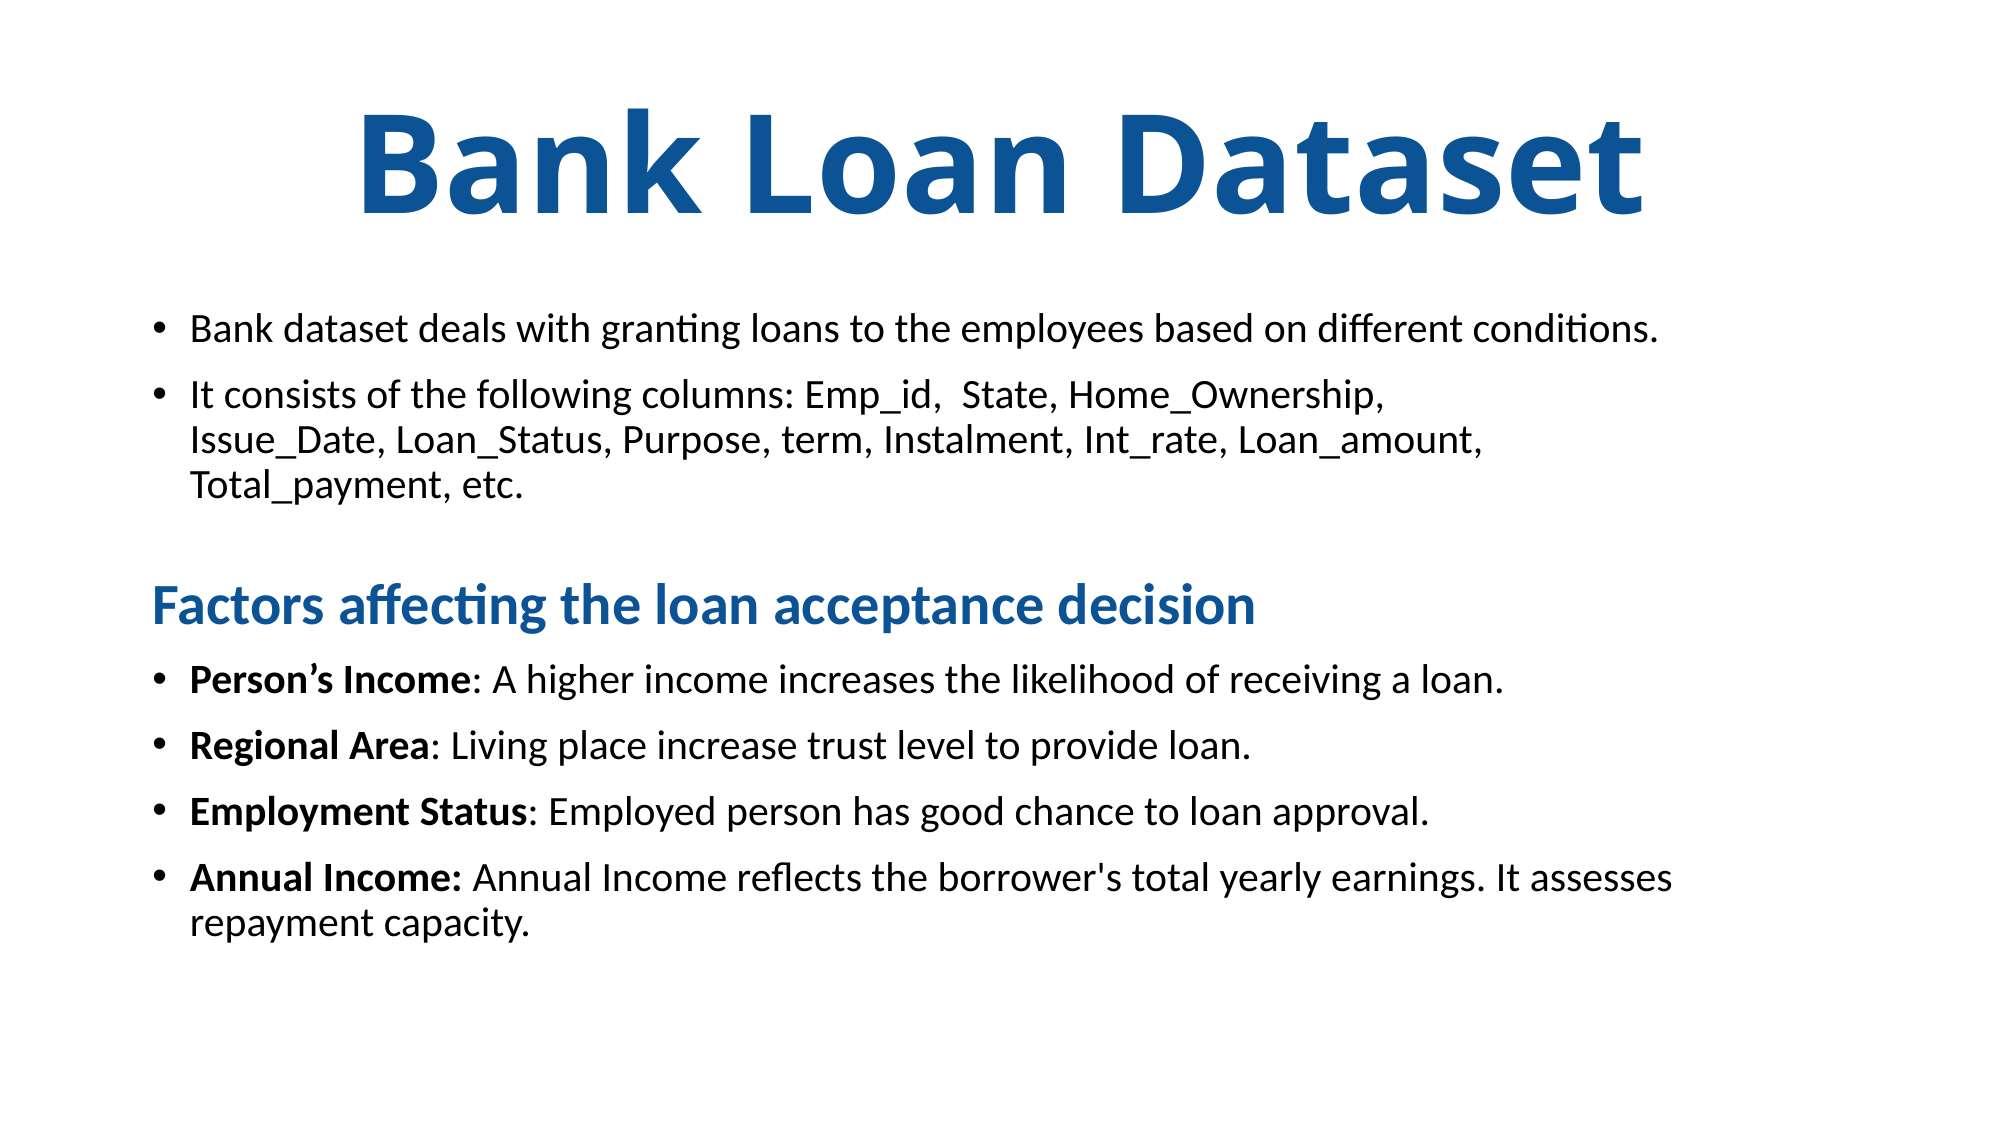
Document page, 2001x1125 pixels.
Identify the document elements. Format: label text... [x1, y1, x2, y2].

list Bank dataset deals with granting loans to the employees based on different conditions. It consists of the following columns: Emp_id, State, Home_Ownership, Issue_Date, Loan_Status, Purpose, term, Instalment, Int_rate, Loan_amount, Total_payment, etc. Factors affecting the loan acceptance decision Person’s Income: A higher income increases the likelihood of receiving a loan. Regional Area: Living place increase trust level to provide loan. Employment Status: Employed person has good chance to loan approval. Annual Income: Annual Income reflects the borrower's total yearly earnings. It assesses repayment capacity. [137, 299, 1863, 1014]
title Bank Loan Dataset [137, 59, 1863, 278]
